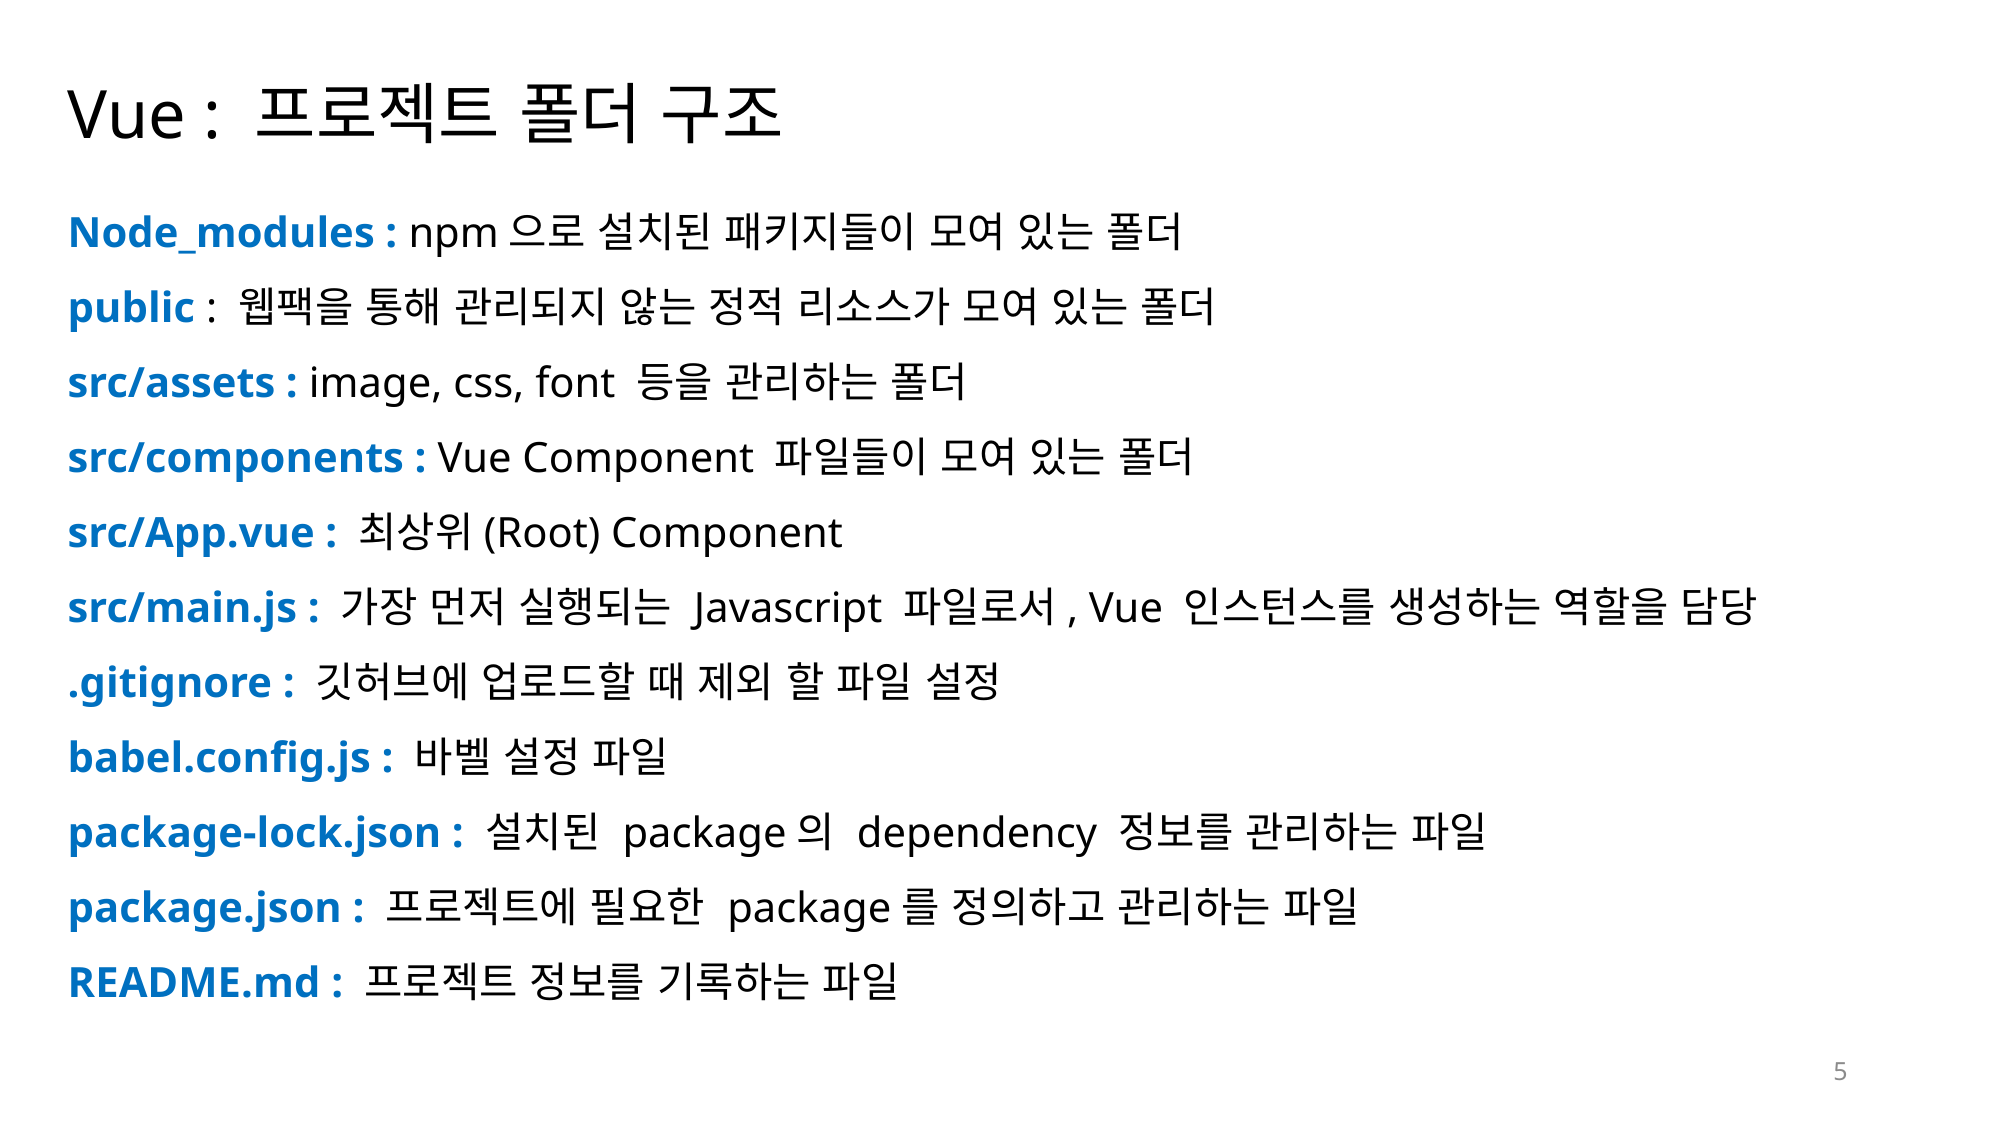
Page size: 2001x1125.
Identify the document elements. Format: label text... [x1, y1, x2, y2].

title Vue : 프로젝트 폴더 구조 [52, 59, 1952, 175]
list Node_modules : npm으로 설치된 패키지들이 모여 있는 폴더 public : 웹팩을 통해 관리되지 않는 정적 리소스가 모여 있는 폴더 src/assets : image, css, font 등을 관리하는 폴더 src/components : Vue Component 파일들이 모여 있는 폴더 src/App.vue : 최상위(Root) Component src/main.js : 가장 먼저 실행되는 Javascript 파일로서, Vue 인스턴스를 생성하는 역할을 담당 .gitignore : 깃허브에 업로드할 때 제외 할 파일 설정 babel.config.js : 바벨 설정 파일 package-lock.json : 설치된 package의 dependency 정보를 관리하는 파일 package.json : 프로젝트에 필요한 package를 정의하고 관리하는 파일 README.md : 프로젝트 정보를 기록하는 파일 [52, 194, 1952, 1043]
slide_number 5 [1412, 1042, 1863, 1103]
